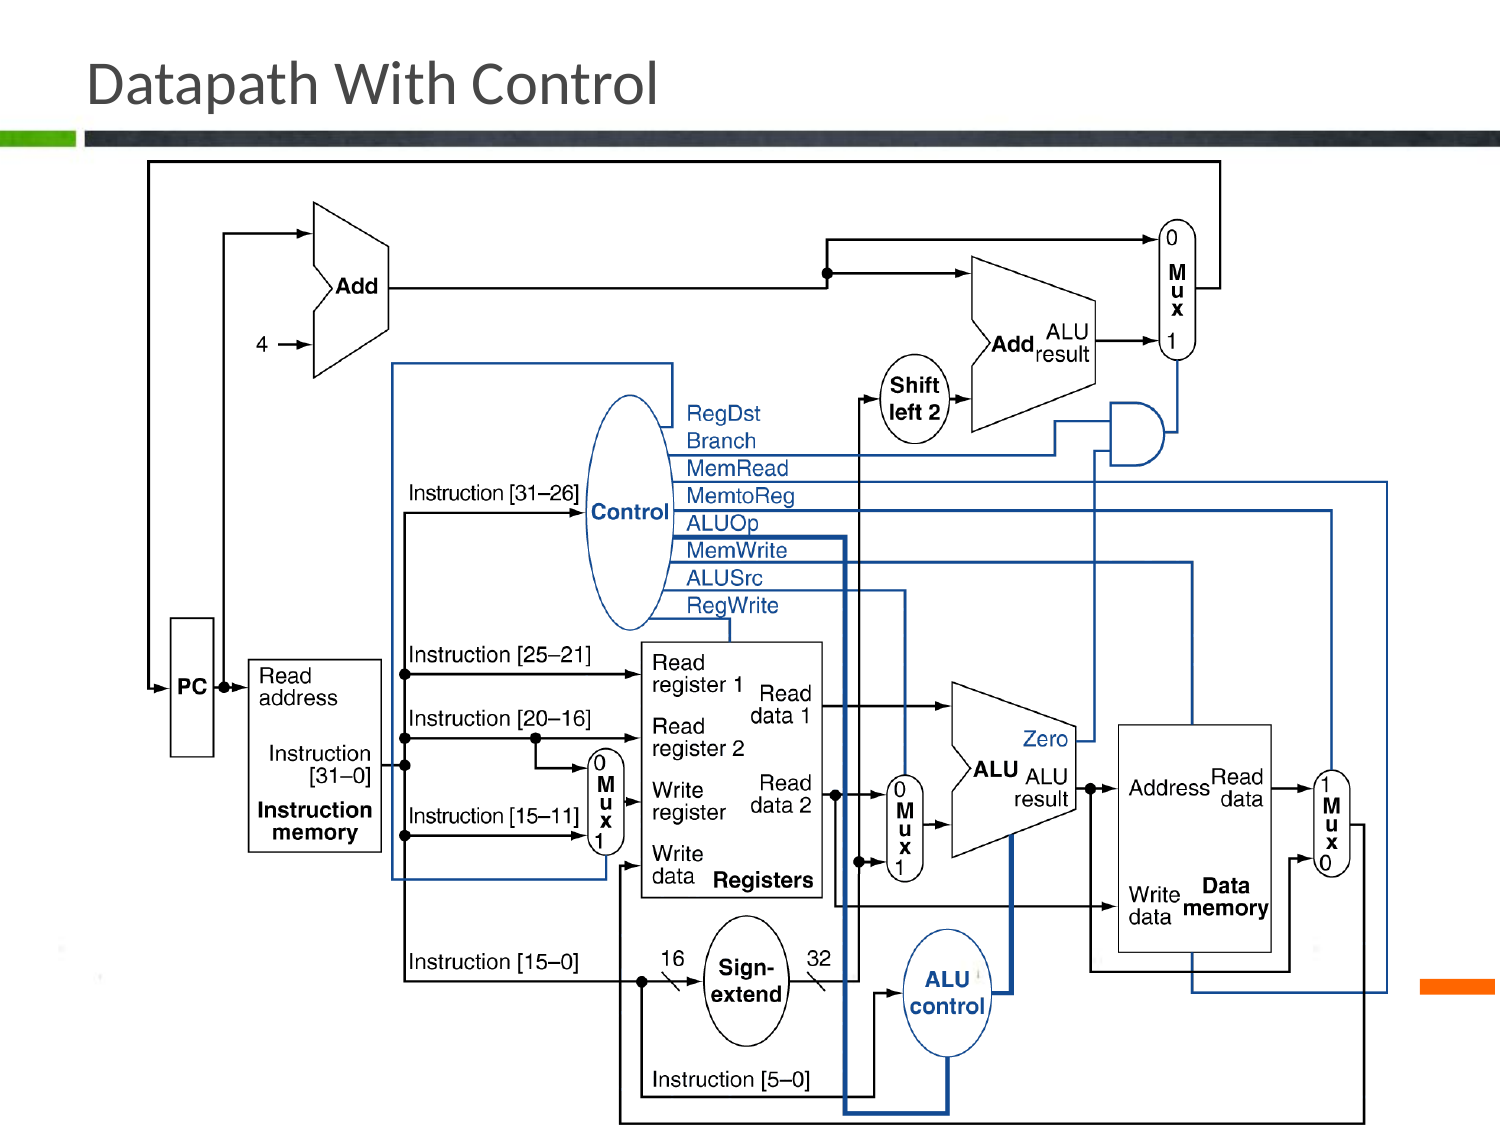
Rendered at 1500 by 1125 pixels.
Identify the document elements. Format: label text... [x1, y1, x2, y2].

picture [0, 0, 1500, 1125]
title Datapath With Control [71, 0, 1450, 125]
